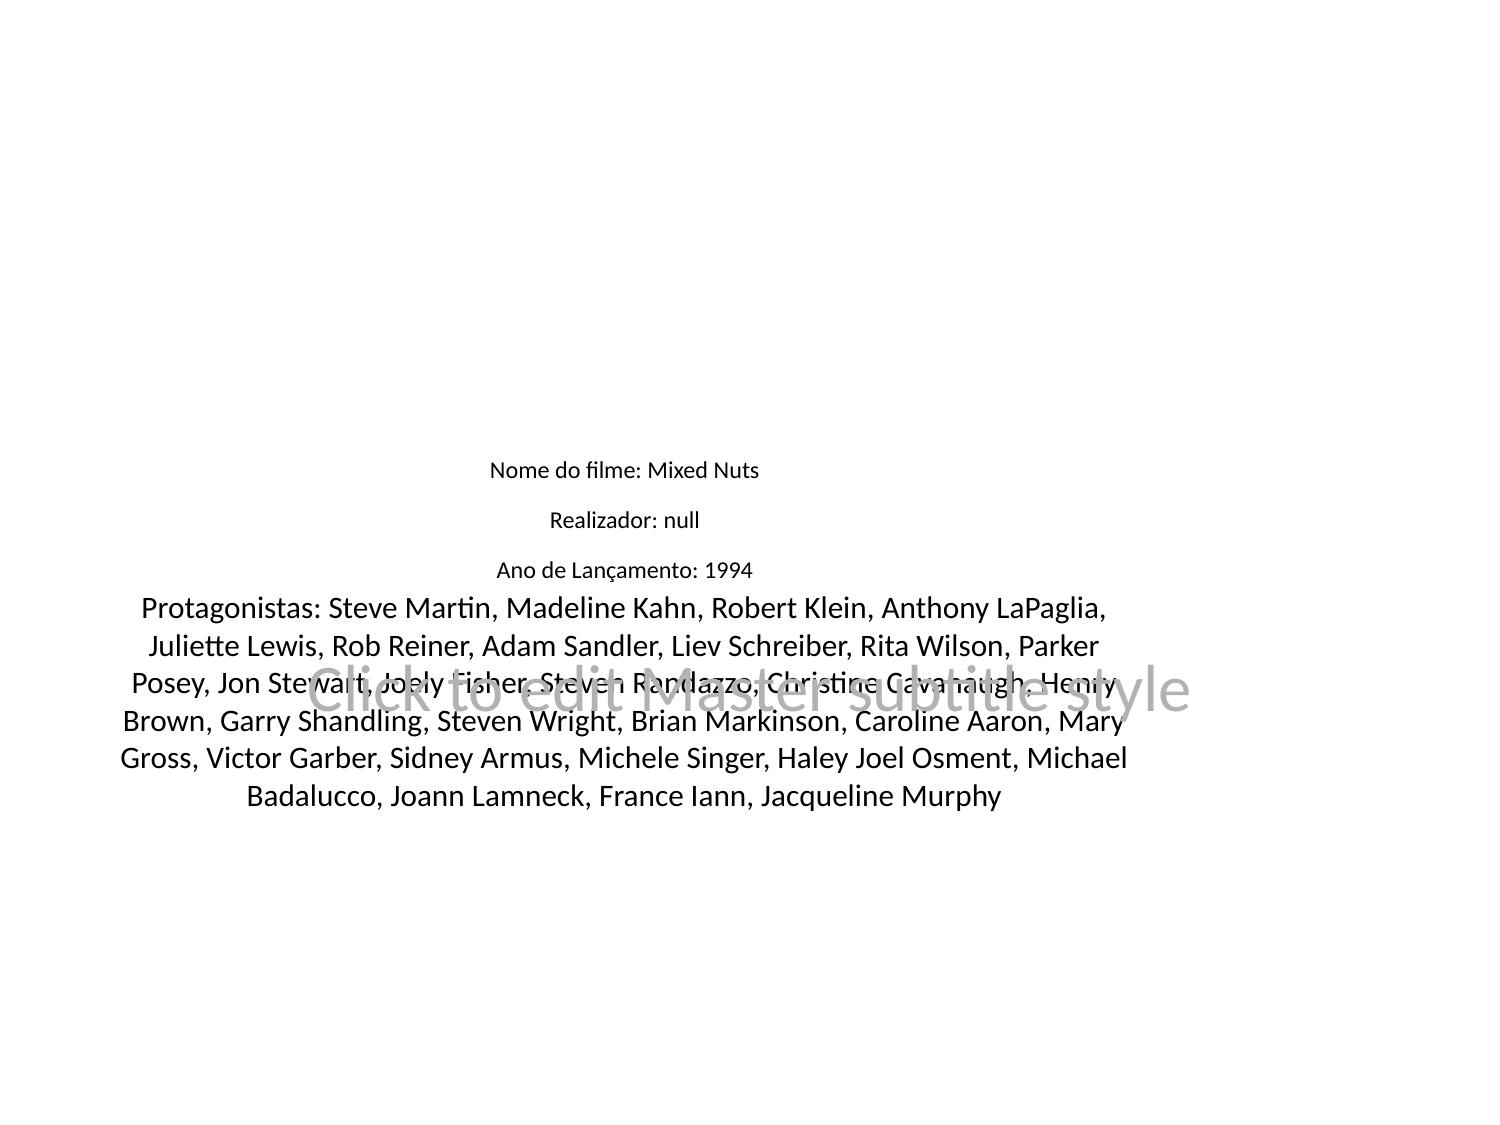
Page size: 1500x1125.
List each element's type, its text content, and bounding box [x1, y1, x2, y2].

title Nome do filme: Mixed Nuts Realizador: null Ano de Lançamento: 1994 Protagonistas: Steve Martin, Madeline Kahn, Robert Klein, Anthony LaPaglia, Juliette Lewis, Rob Reiner, Adam Sandler, Liev Schreiber, Rita Wilson, Parker Posey, Jon Stewart, Joely Fisher, Steven Randazzo, Christine Cavanaugh, Henry Brown, Garry Shandling, Steven Wright, Brian Markinson, Caroline Aaron, Mary Gross, Victor Garber, Sidney Armus, Michele Singer, Haley Joel Osment, Michael Badalucco, Joann Lamneck, France Iann, Jacqueline Murphy [104, 104, 1146, 1125]
subtitle Click to edit Master subtitle style [225, 637, 1275, 925]
